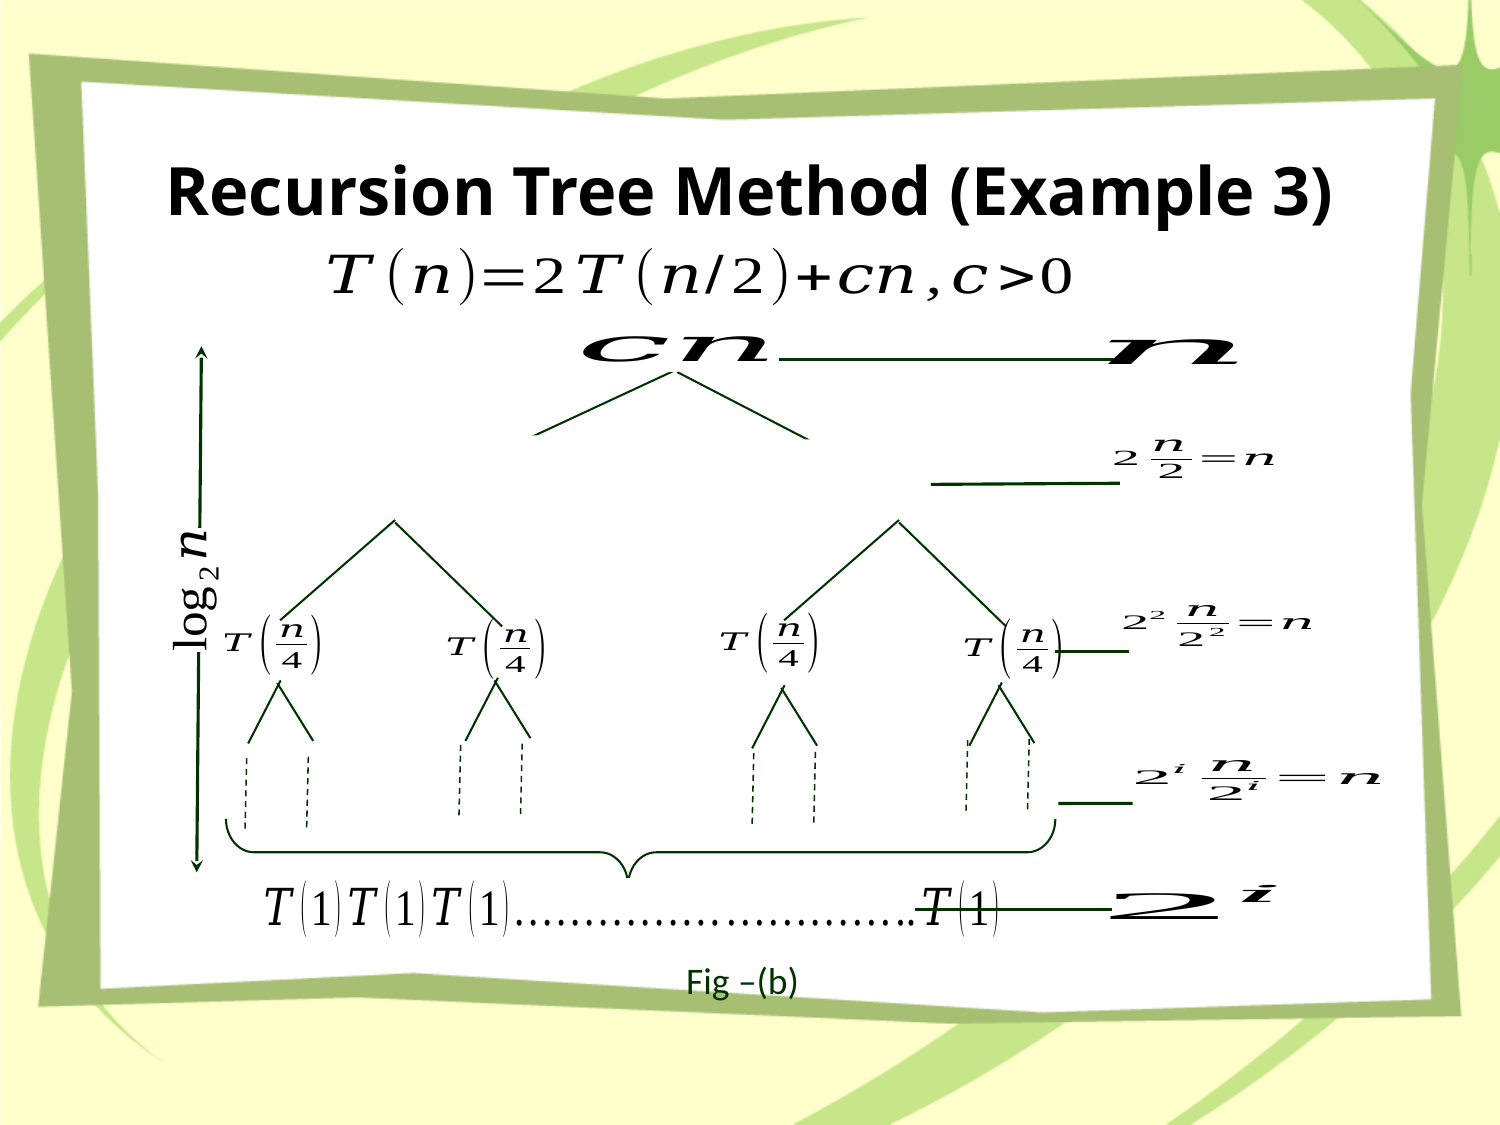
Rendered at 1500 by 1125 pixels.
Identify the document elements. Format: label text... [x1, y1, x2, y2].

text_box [164, 320, 1387, 941]
text_box Fig –(b) [367, 946, 1118, 1010]
picture [0, 0, 1500, 1125]
title Recursion Tree Method (Example 3) [75, 95, 1425, 283]
